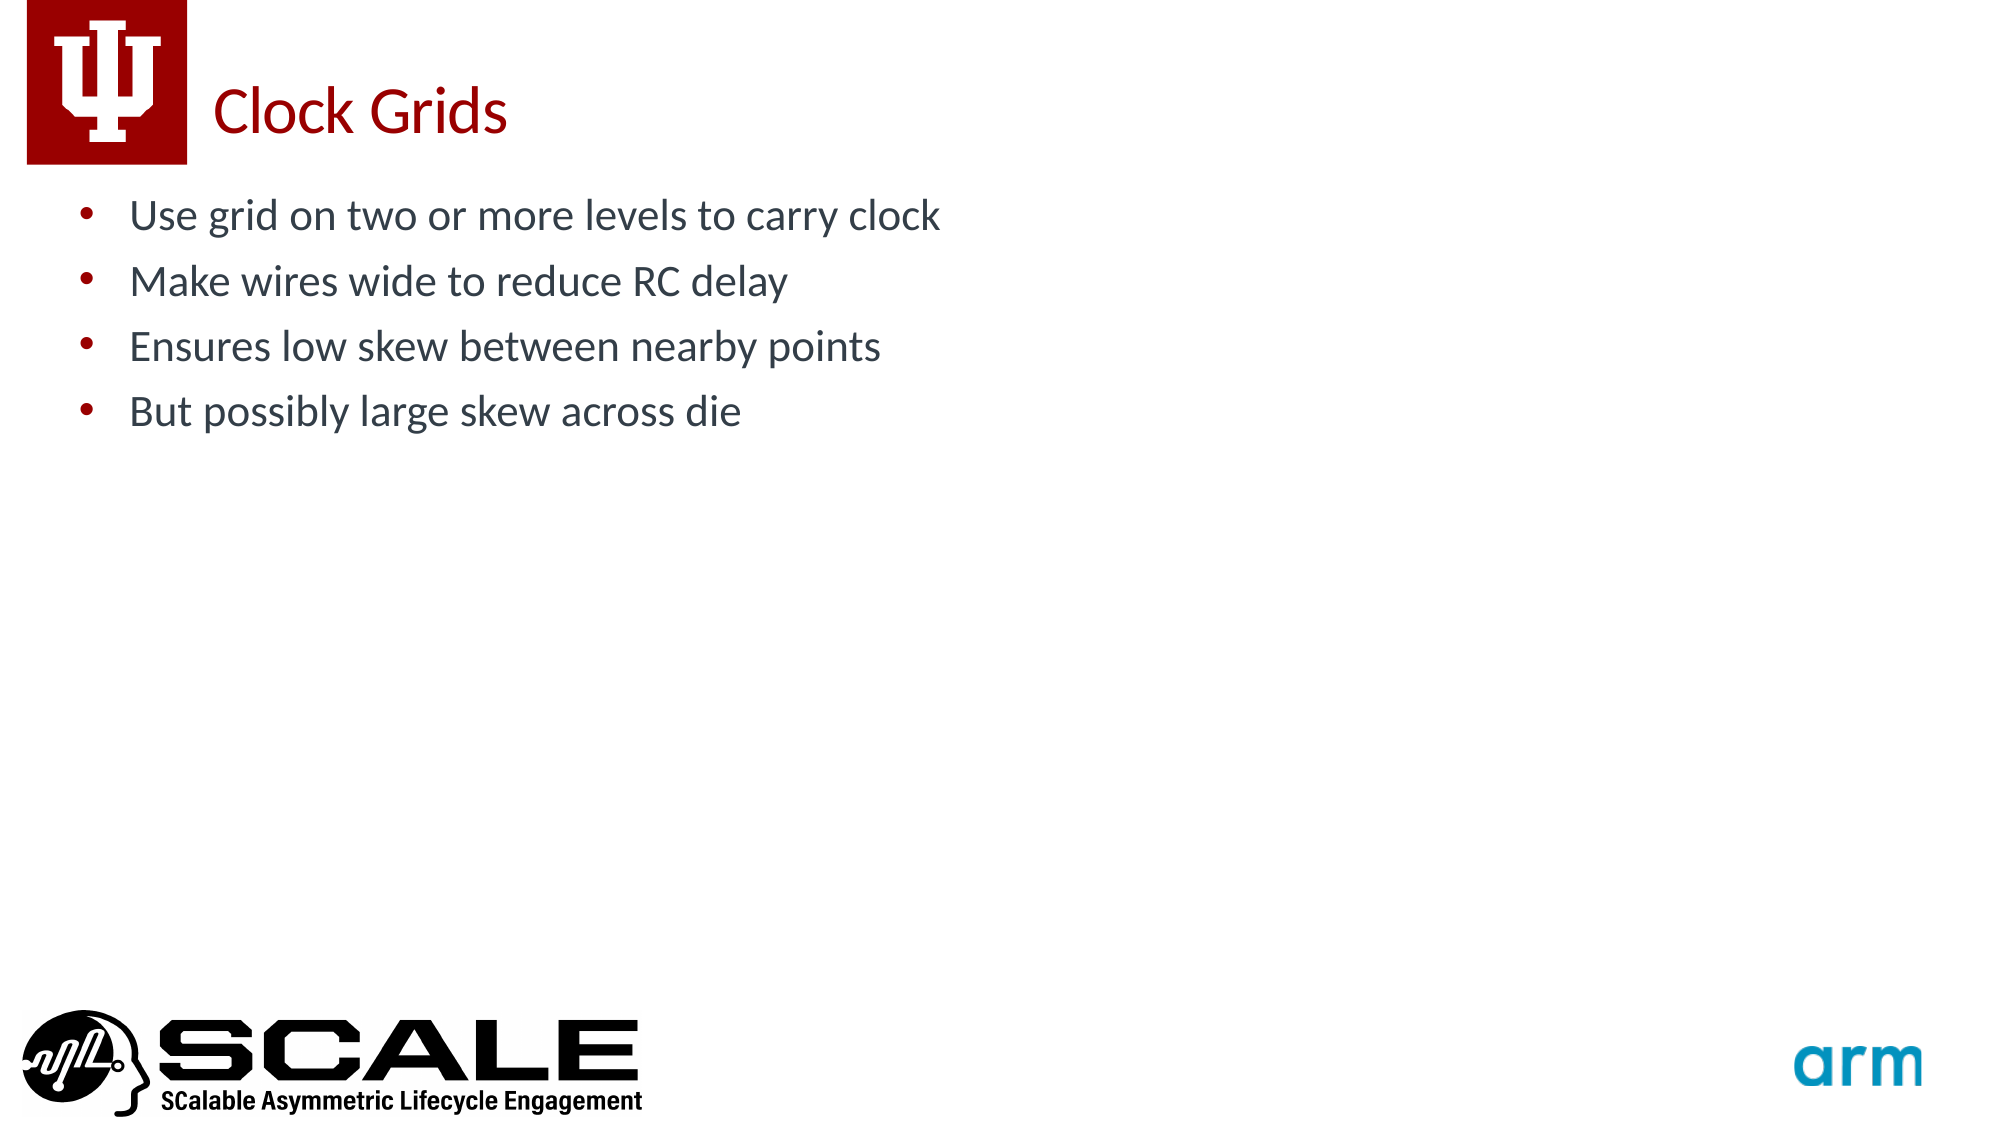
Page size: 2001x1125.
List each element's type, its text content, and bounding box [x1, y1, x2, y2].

title Clock Grids [213, 78, 1922, 186]
picture [22, 1010, 642, 1117]
list Use grid on two or more levels to carry clock Make wires wide to reduce RC delay Ensures low skew between nearby points But possibly large skew across die [78, 185, 1923, 941]
picture [0, 0, 248, 220]
